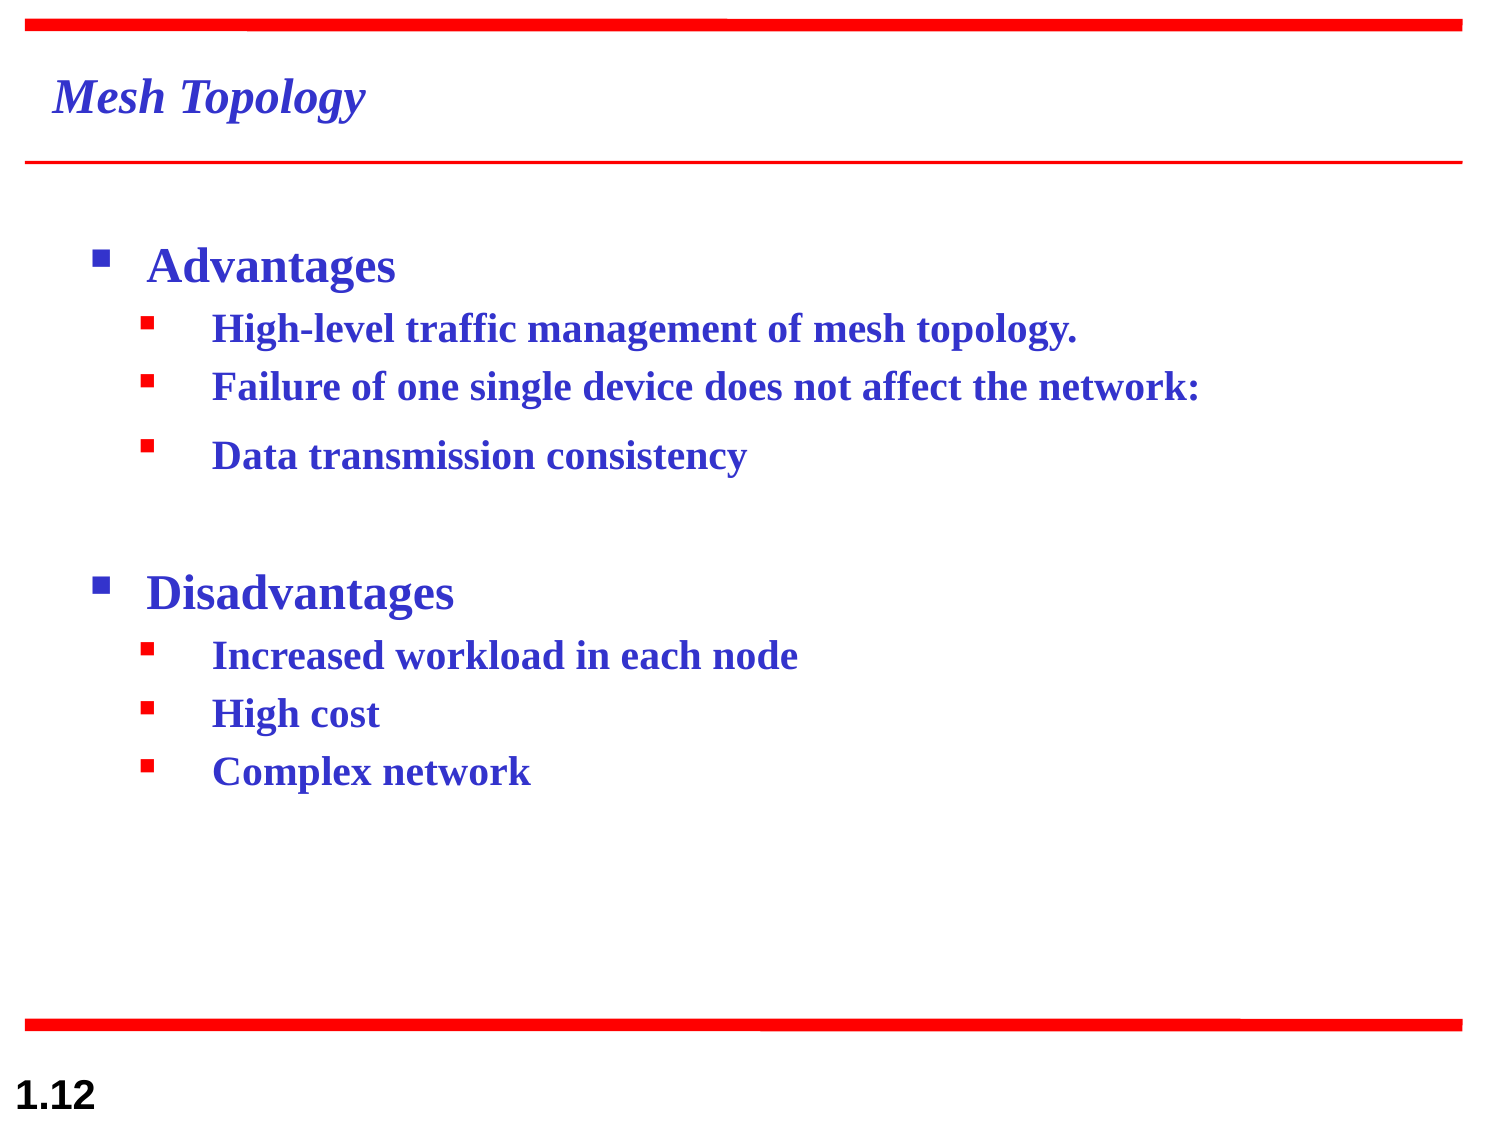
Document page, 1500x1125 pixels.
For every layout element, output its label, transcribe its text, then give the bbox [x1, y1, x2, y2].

text_box Mesh Topology [37, 56, 382, 132]
text_box 1.12 [0, 1049, 313, 1125]
text_box Advantages High-level traffic management of mesh topology. Failure of one single device does not affect the network: Data transmission consistency Disadvantages Increased workload in each node High cost Complex network [74, 224, 1350, 900]
